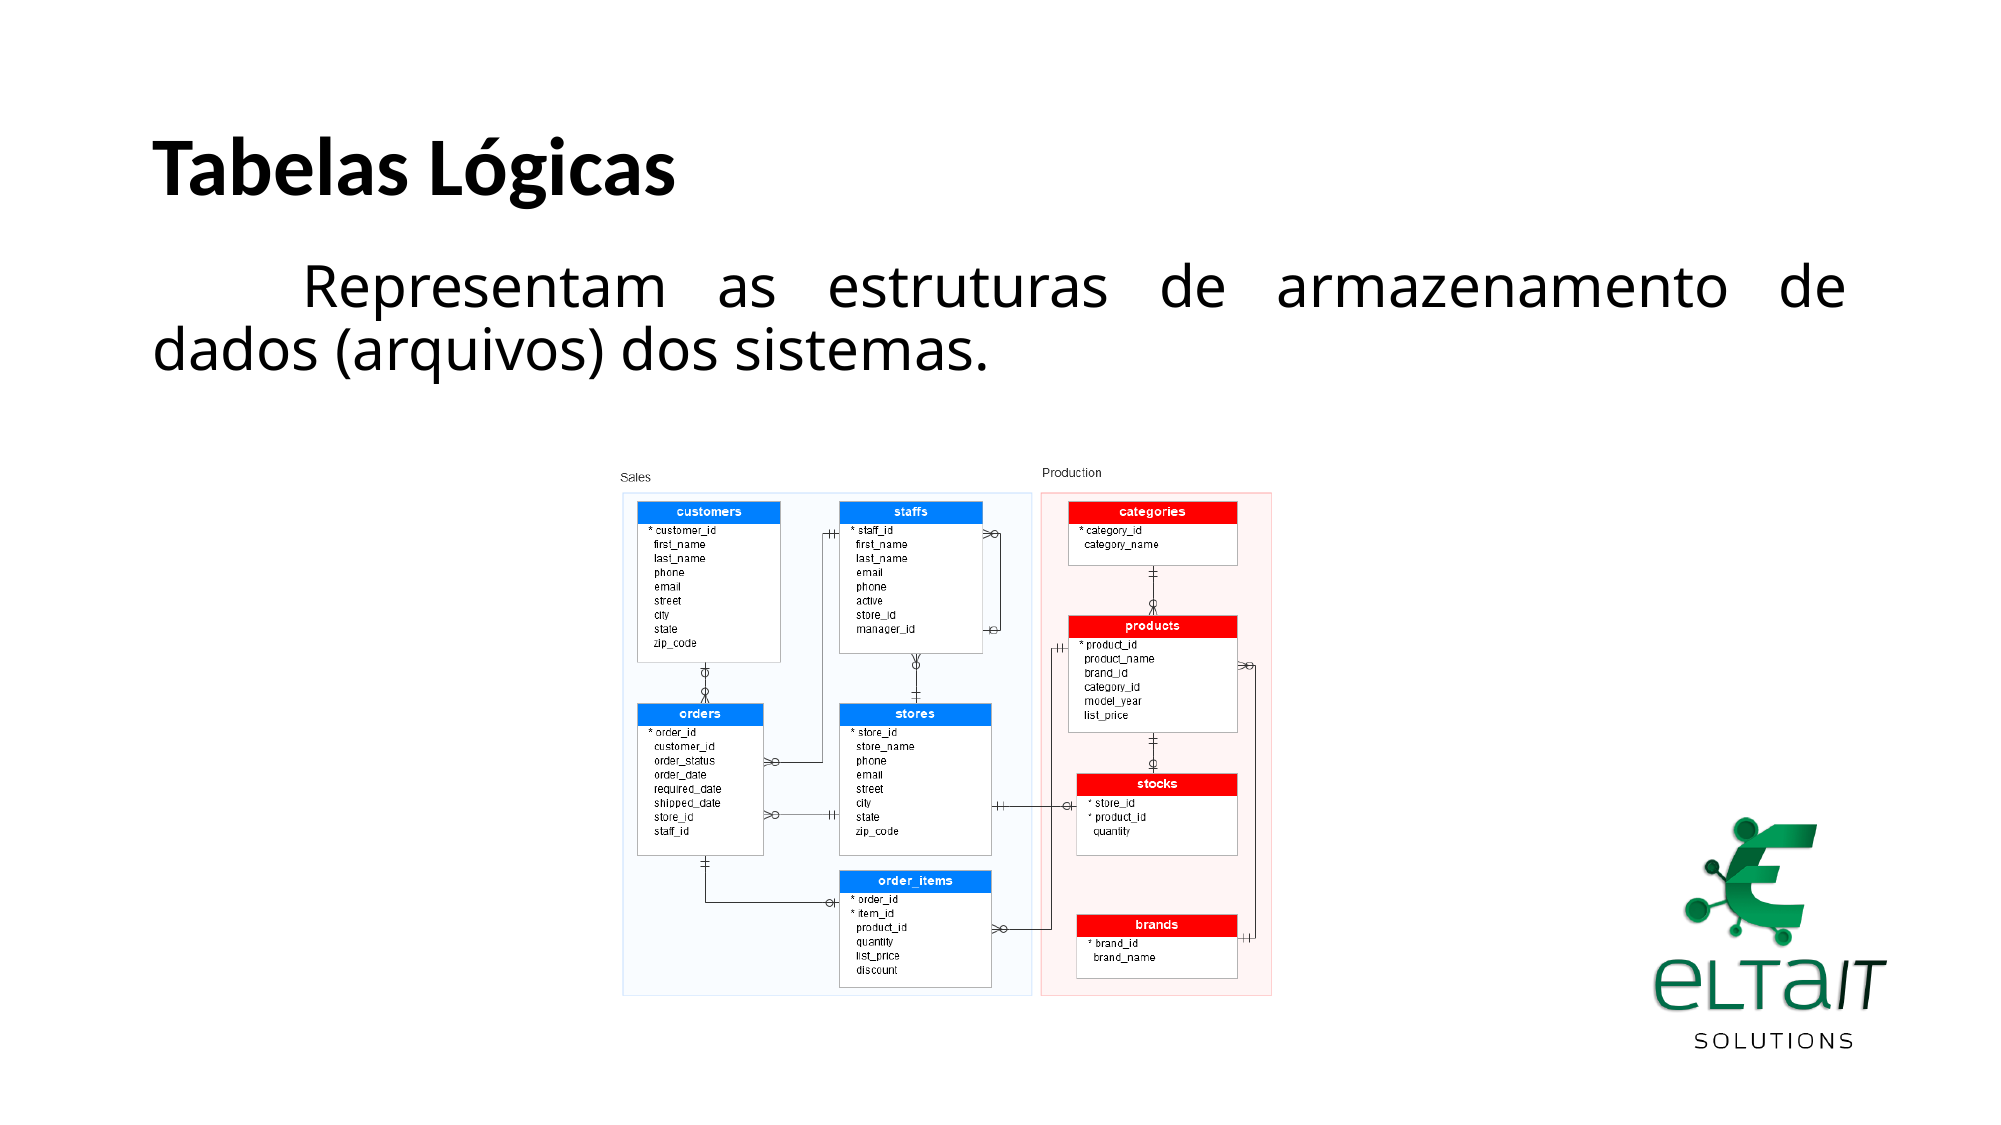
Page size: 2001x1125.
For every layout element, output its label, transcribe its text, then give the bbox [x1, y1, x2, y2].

picture [620, 467, 1272, 996]
picture [1626, 799, 1916, 1066]
list Representam as estruturas de armazenamento de dados (arquivos) dos sistemas. [137, 249, 1863, 964]
title Tabelas Lógicas [137, 59, 1863, 249]
